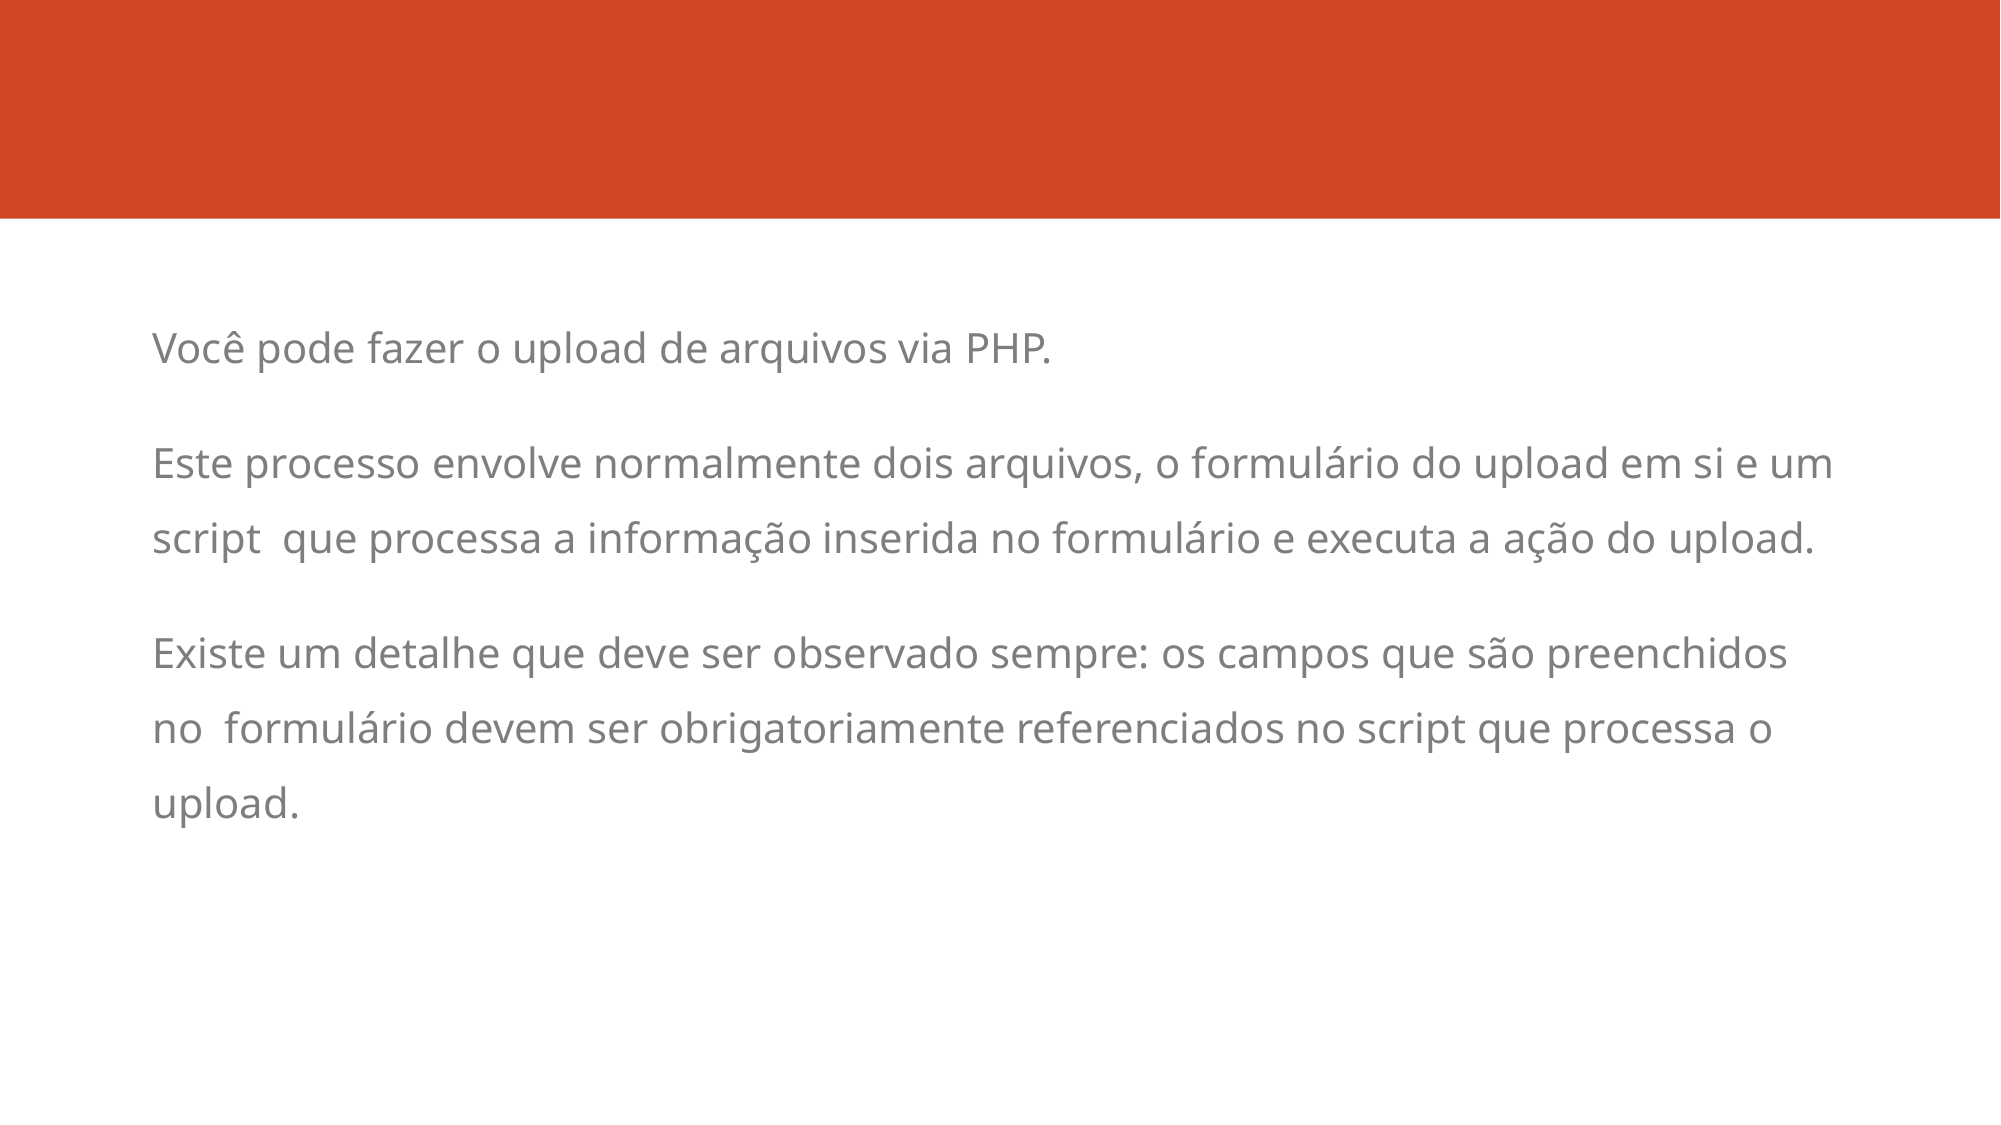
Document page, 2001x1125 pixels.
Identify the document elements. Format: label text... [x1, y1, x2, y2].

text_box Você pode fazer o upload de arquivos via PHP. Este processo envolve normalmente dois arquivos, o formulário do upload em si e um script que processa a informação inserida no formulário e executa a ação do upload. Existe um detalhe que deve ser observado sempre: os campos que são preenchidos no formulário devem ser obrigatoriamente referenciados no script que processa o upload. [150, 319, 1850, 827]
text_box [0, 0, 2000, 219]
